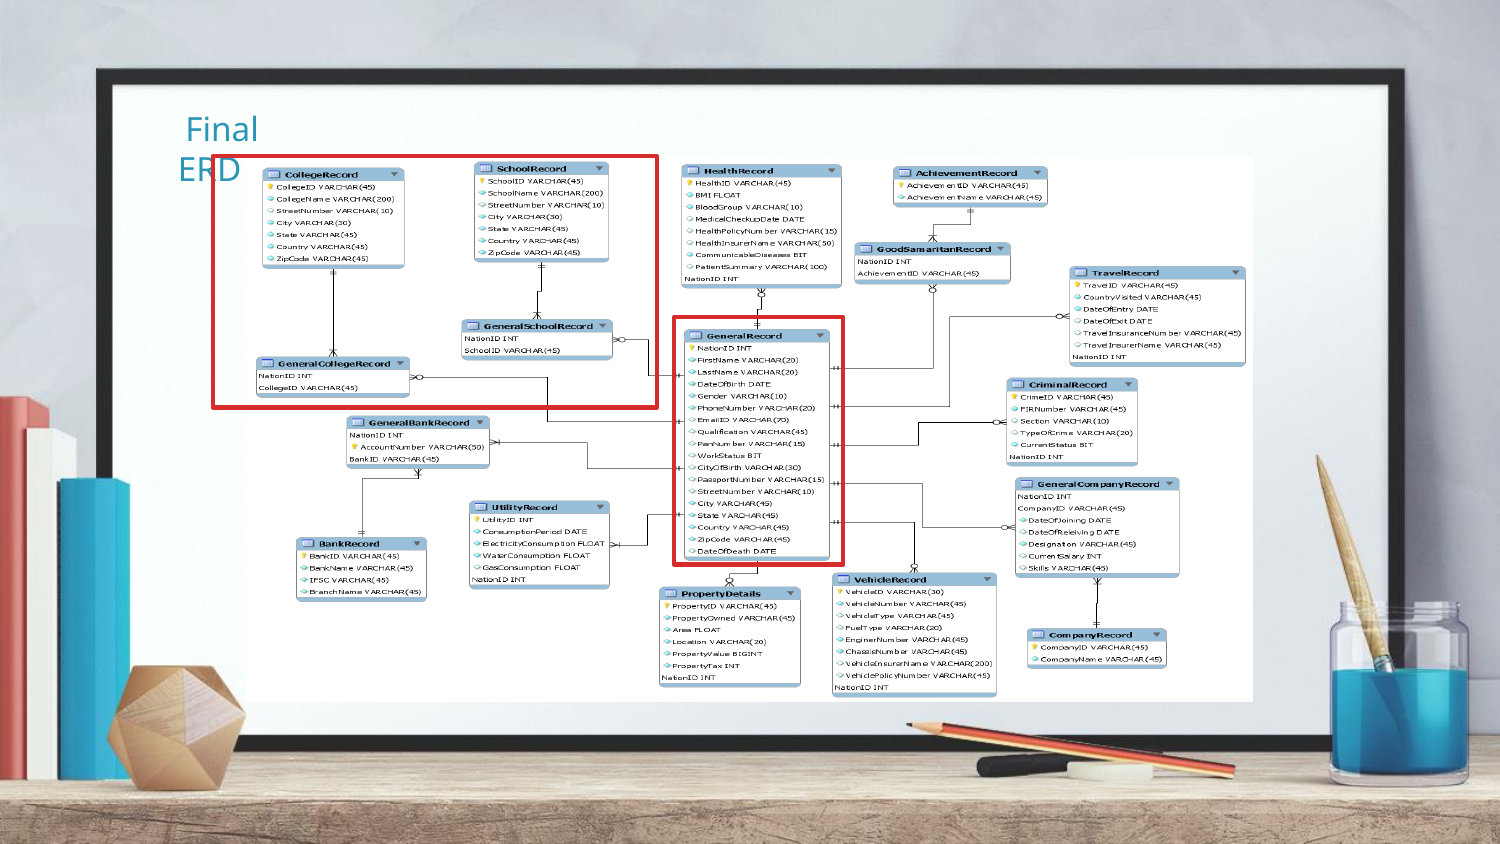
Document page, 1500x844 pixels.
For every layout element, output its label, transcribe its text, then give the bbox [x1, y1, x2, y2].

picture [0, 0, 1500, 844]
text_box [211, 154, 248, 410]
text_box Final ERD [163, 100, 323, 196]
